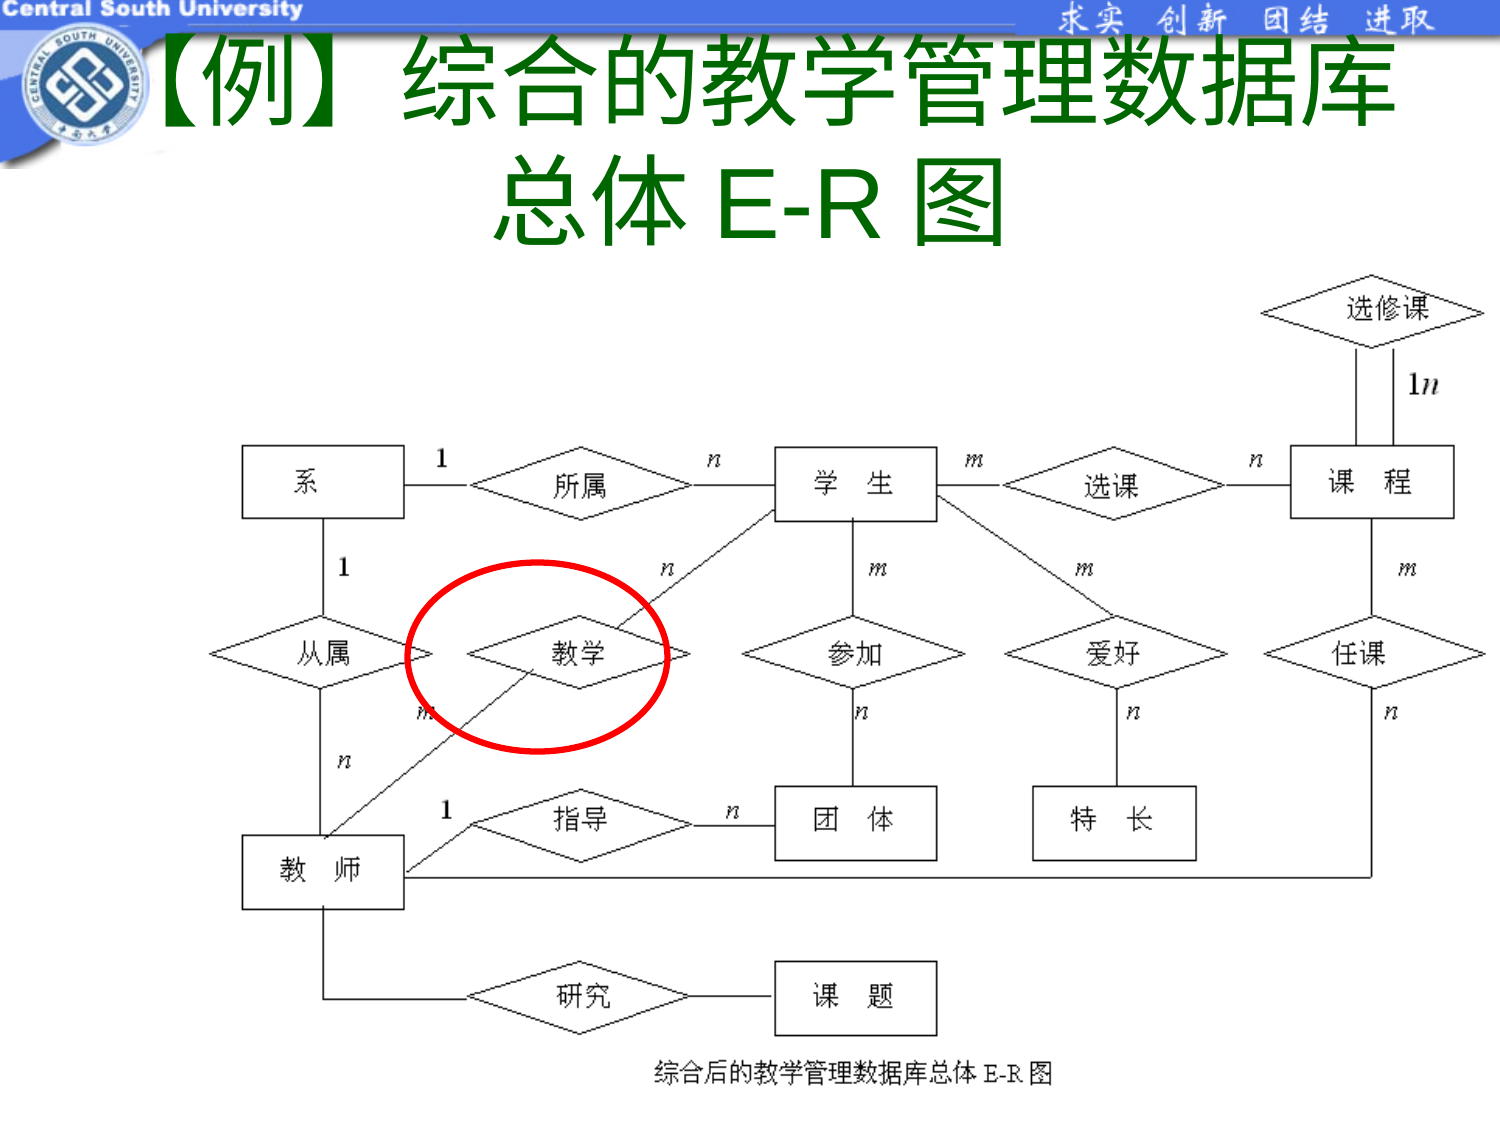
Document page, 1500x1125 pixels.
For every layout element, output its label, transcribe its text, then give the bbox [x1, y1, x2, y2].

title 【例】综合的教学管理数据库总体E-R图 [75, 45, 1425, 233]
picture [0, 0, 1500, 169]
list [200, 267, 1500, 1095]
